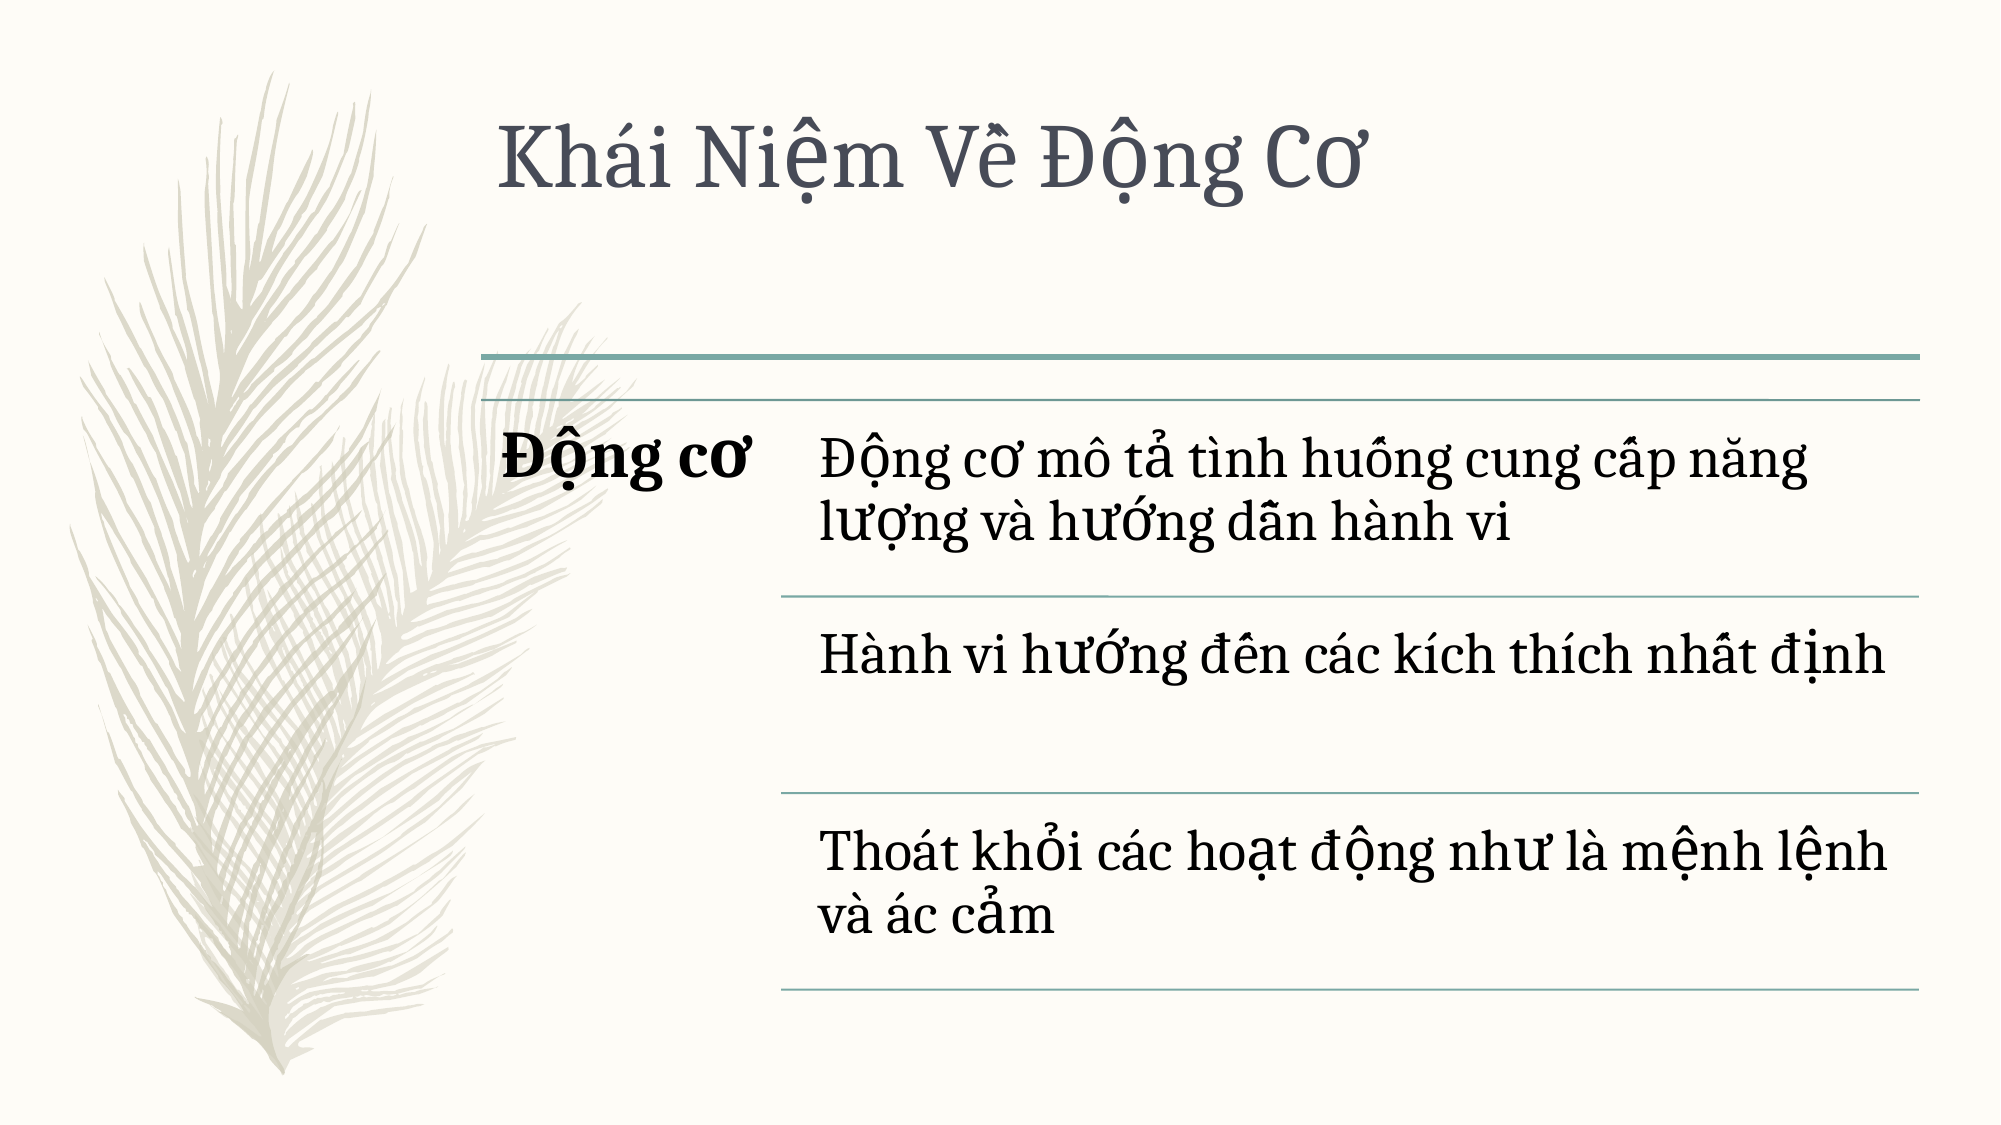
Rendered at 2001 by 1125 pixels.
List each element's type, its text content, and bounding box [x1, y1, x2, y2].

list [480, 399, 1921, 1000]
title Khái Niệm Về Động Cơ [481, 93, 1920, 350]
